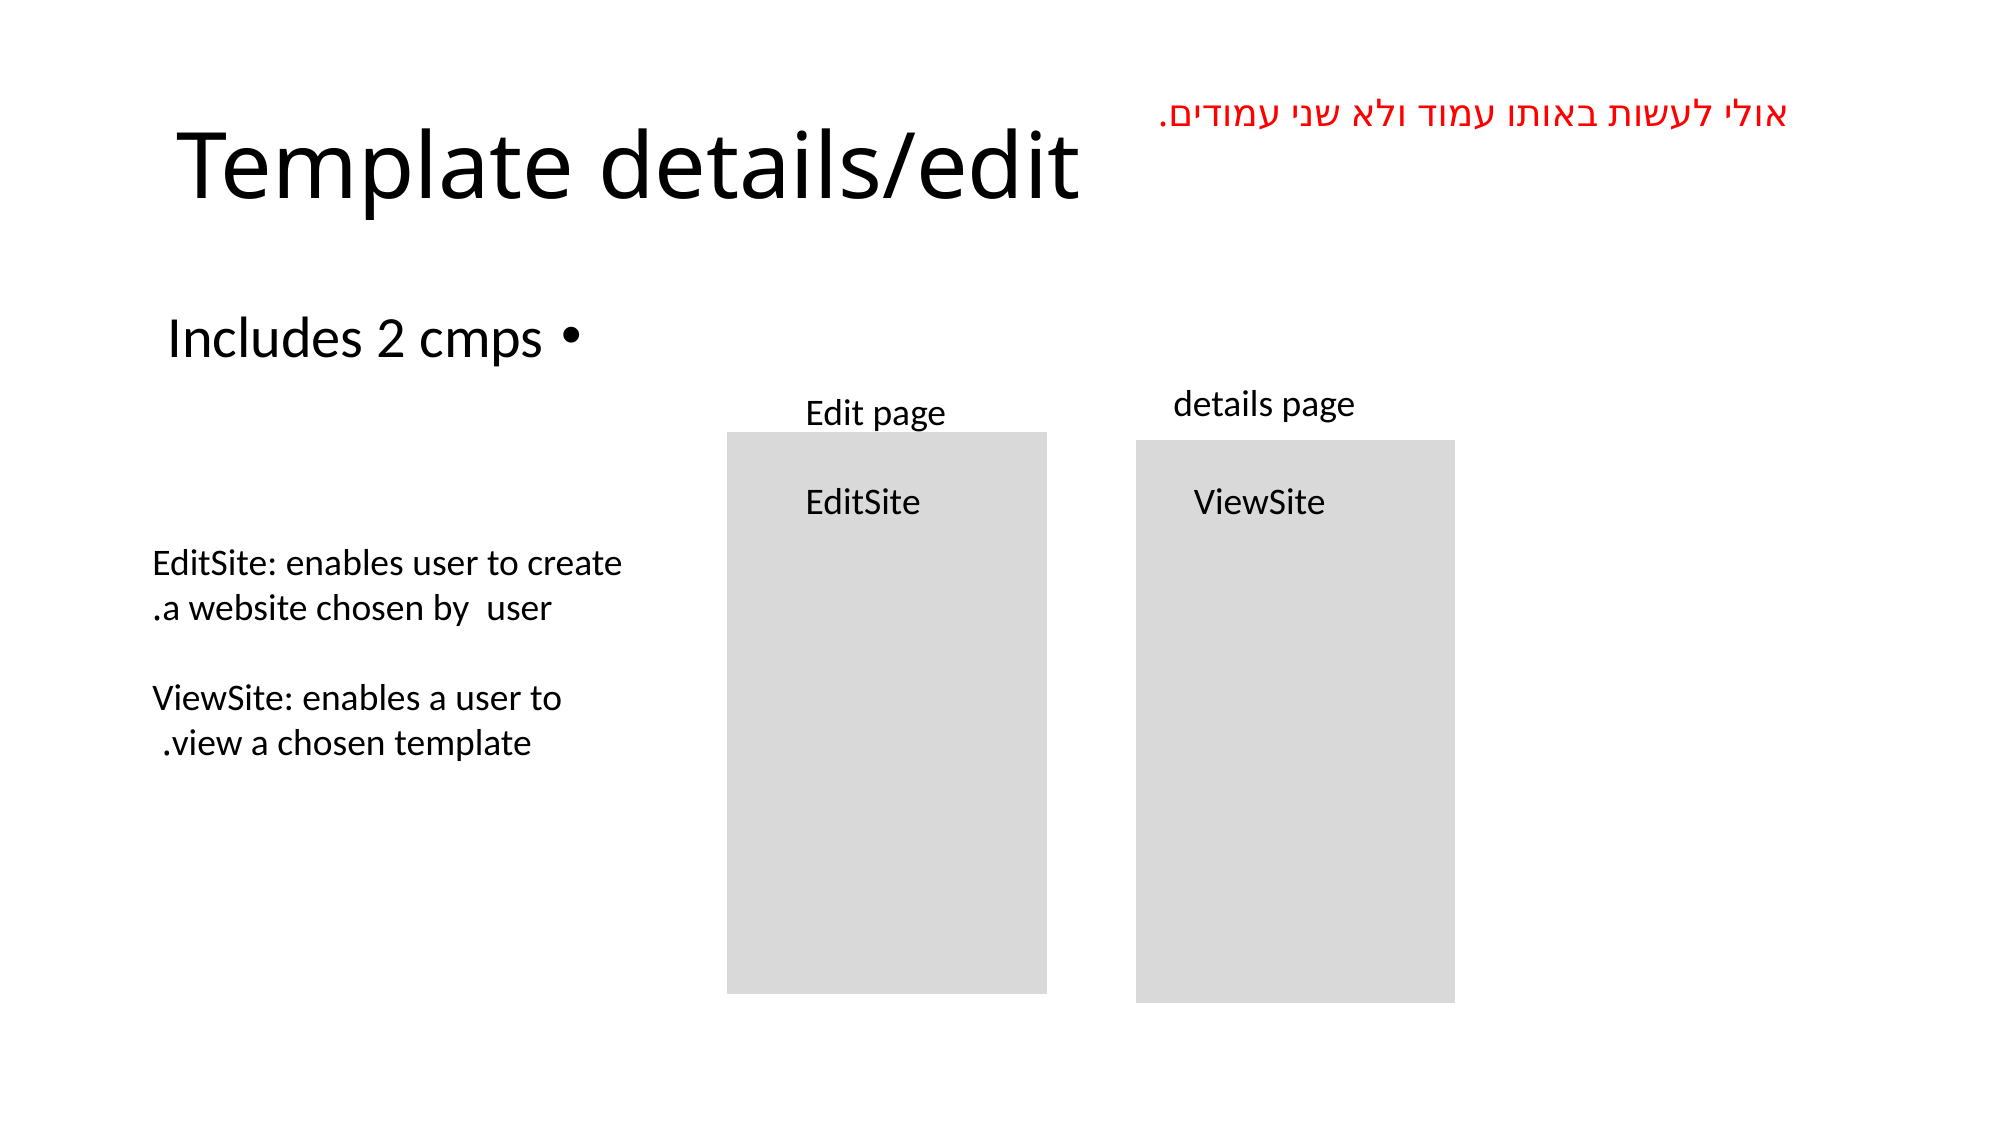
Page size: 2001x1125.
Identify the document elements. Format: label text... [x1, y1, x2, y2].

text_box אולי לעשות באותו עמוד ולא שני עמודים. [1136, 81, 1805, 142]
list Includes 2 cmps [137, 299, 1863, 1014]
text_box details page [1158, 371, 1400, 432]
text_box EditSite: enables user to create a website chosen by user. ViewSite: enables a user to view a chosen template. [137, 530, 644, 770]
title Template details/edit [137, 59, 1863, 278]
text_box [1136, 440, 1455, 1003]
text_box Edit page [790, 380, 1033, 441]
text_box EditSite [781, 469, 1008, 530]
text_box ViewSite [1169, 469, 1390, 530]
text_box [727, 432, 1047, 994]
